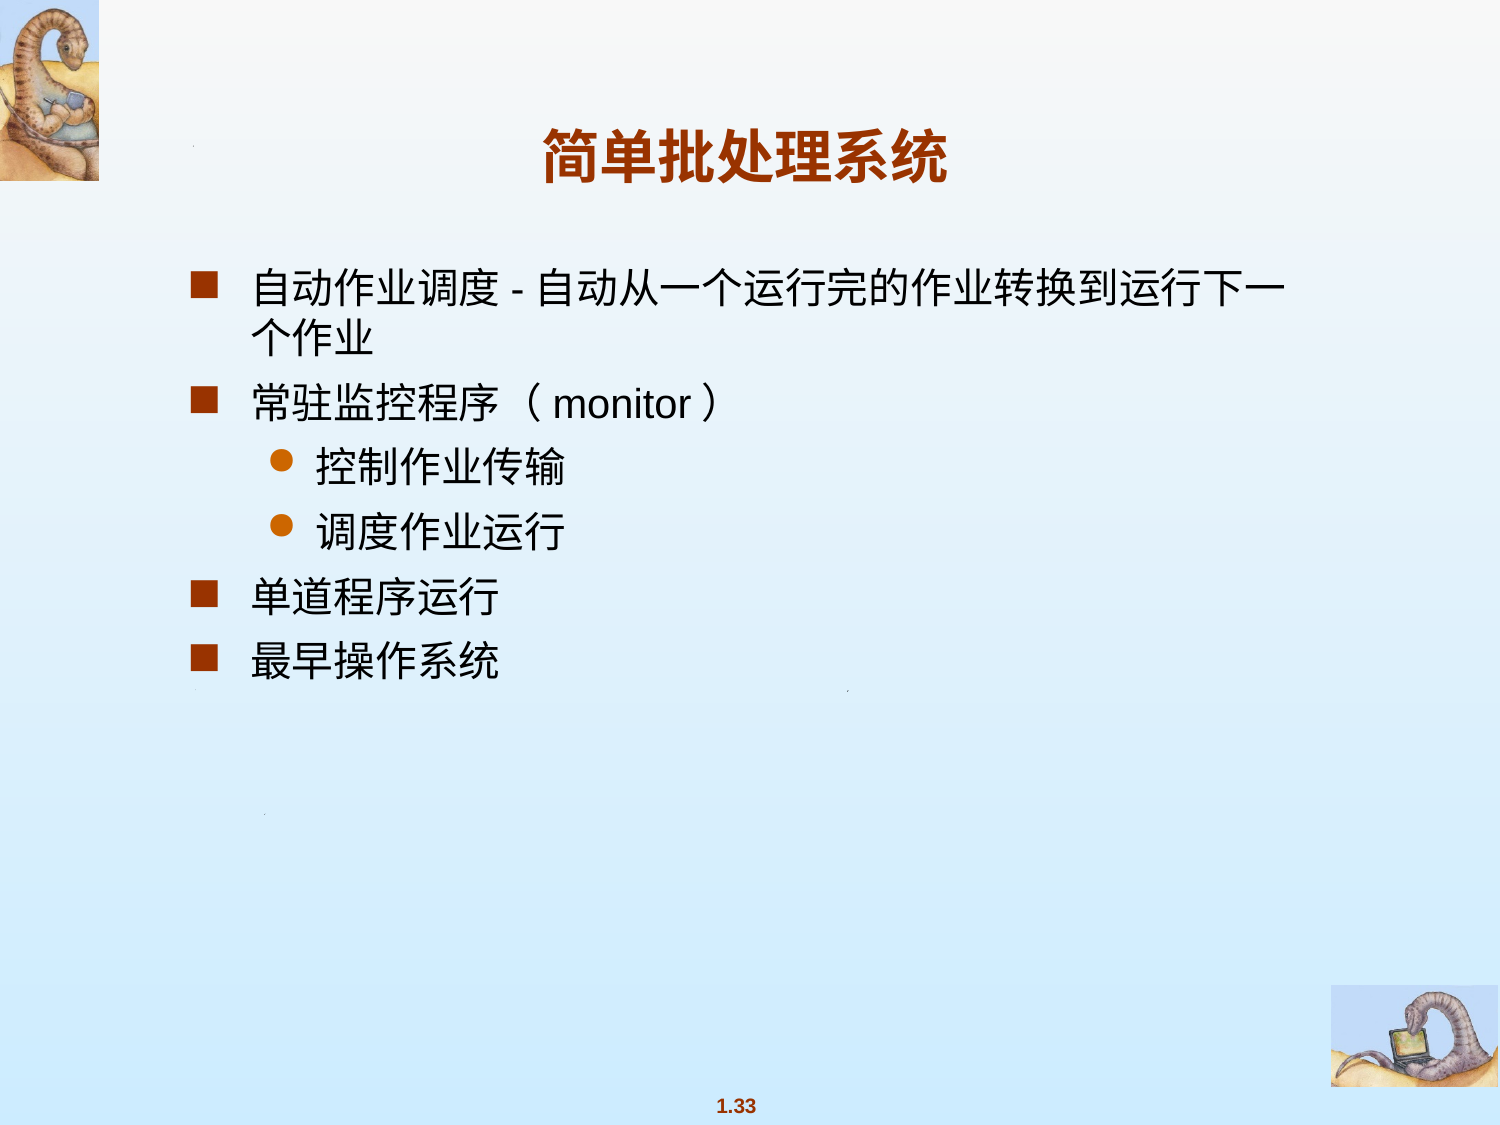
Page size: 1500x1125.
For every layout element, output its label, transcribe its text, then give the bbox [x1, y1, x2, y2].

picture [1331, 985, 1498, 1087]
picture [0, 0, 99, 181]
list 自动作业调度-自动从一个运行完的作业转换到运行下一个作业 常驻监控程序（monitor） 控制作业传输 调度作业运行 单道程序运行 最早操作系统 [178, 254, 1326, 991]
title 简单批处理系统 [190, 158, 1300, 199]
